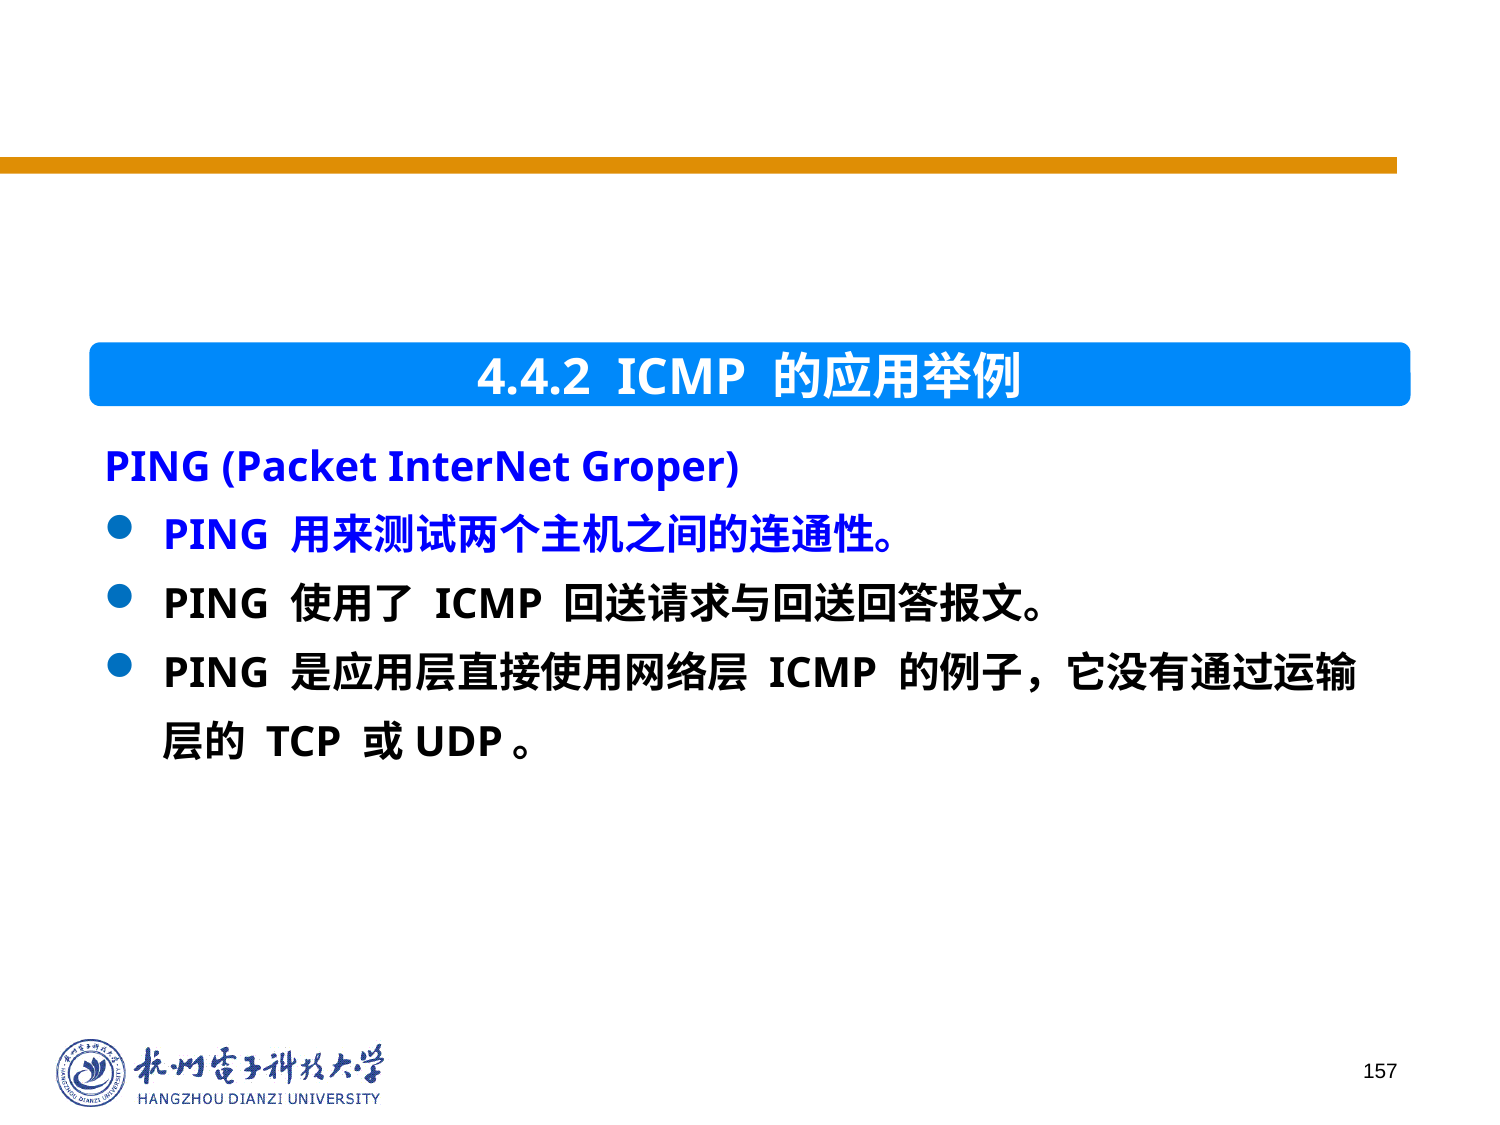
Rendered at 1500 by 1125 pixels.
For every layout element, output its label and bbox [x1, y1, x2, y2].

text_box [89, 413, 1411, 772]
picture [55, 1025, 407, 1125]
text_box [89, 337, 1411, 412]
